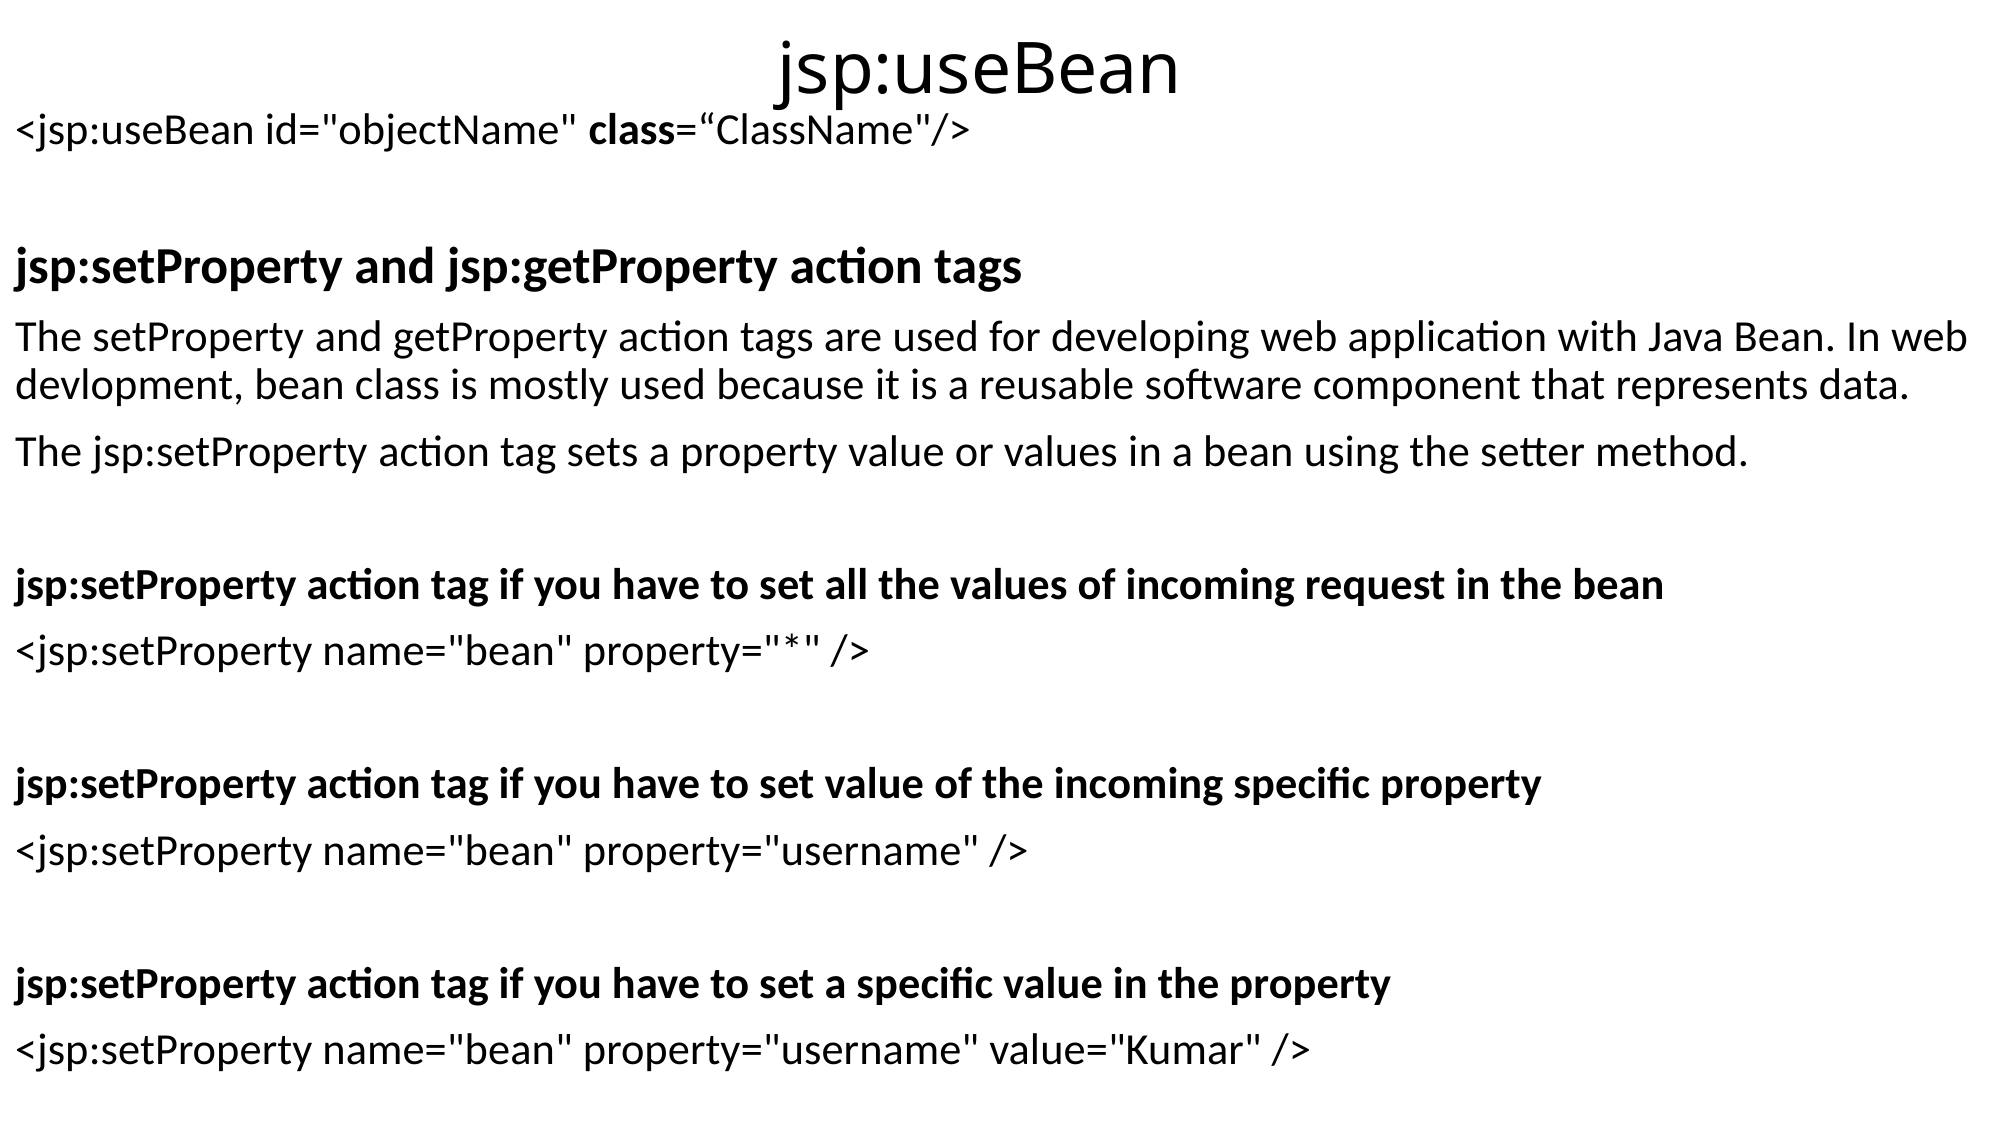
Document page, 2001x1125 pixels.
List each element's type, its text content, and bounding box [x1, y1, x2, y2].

subtitle <jsp:useBean id="objectName" class=“ClassName"/> jsp:setProperty and jsp:getProperty action tags The setProperty and getProperty action tags are used for developing web application with Java Bean. In web devlopment, bean class is mostly used because it is a reusable software component that represents data. The jsp:setProperty action tag sets a property value or values in a bean using the setter method. jsp:setProperty action tag if you have to set all the values of incoming request in the bean <jsp:setProperty name="bean" property="*" /> jsp:setProperty action tag if you have to set value of the incoming specific property <jsp:setProperty name="bean" property="username" /> jsp:setProperty action tag if you have to set a specific value in the property <jsp:setProperty name="bean" property="username" value="Kumar" /> [0, 98, 2000, 1125]
title jsp:useBean [229, 24, 1730, 98]
